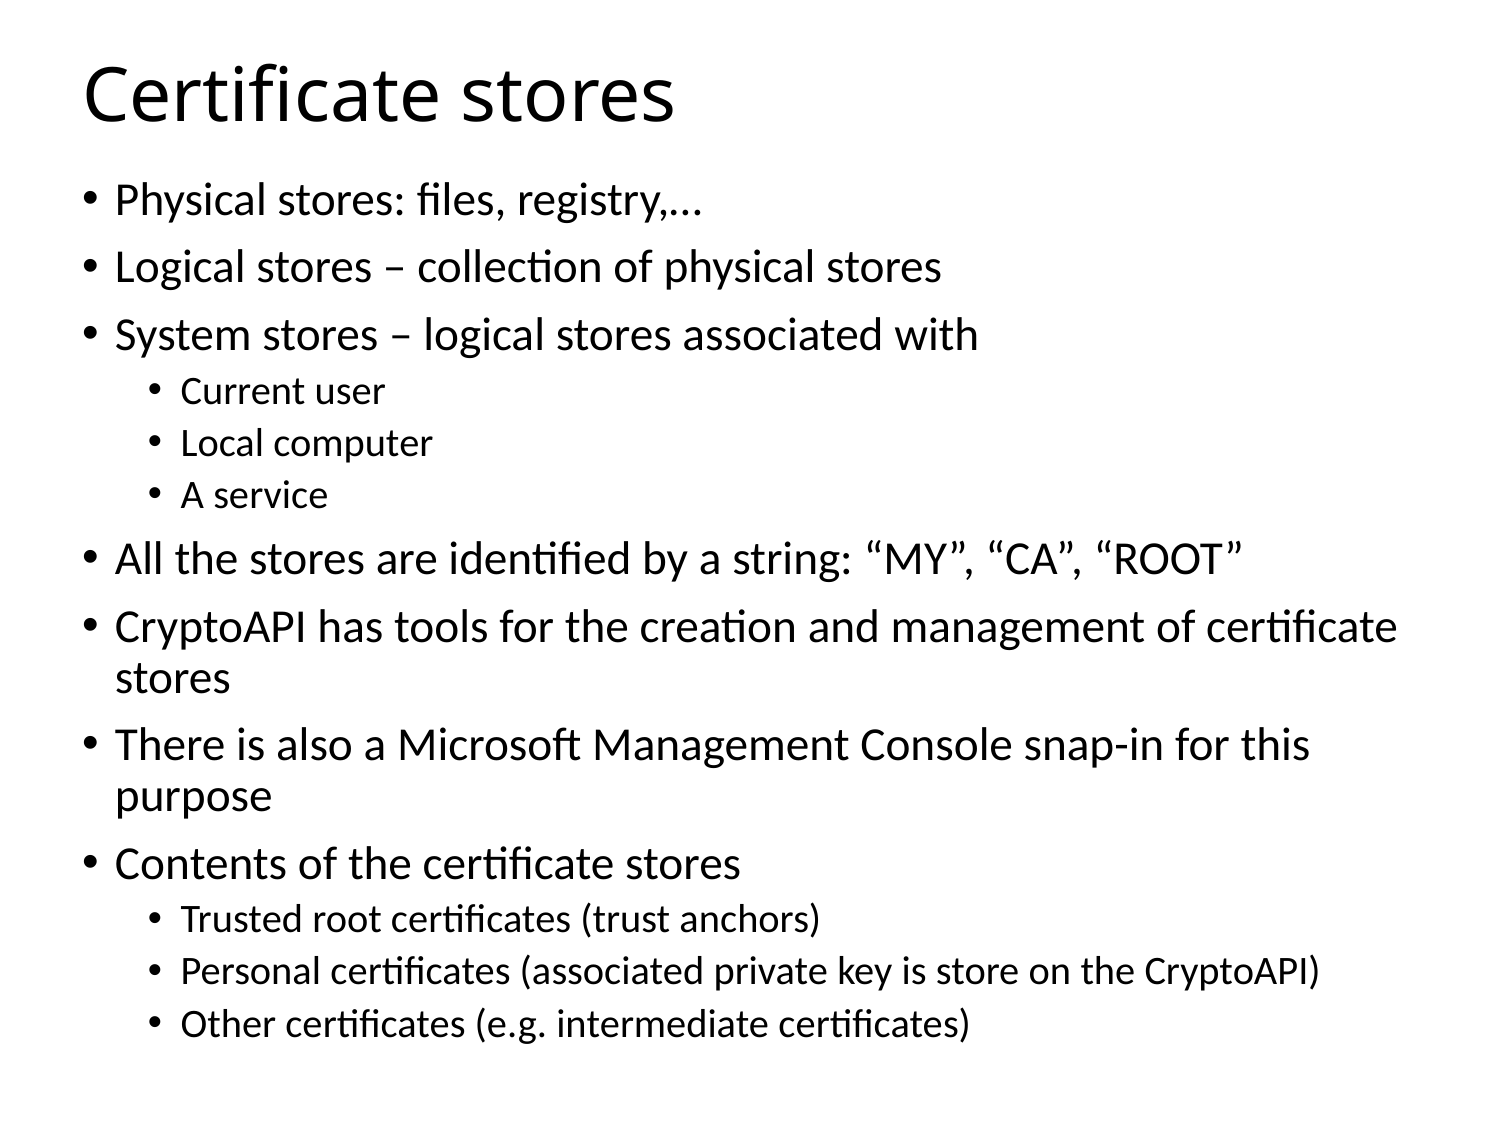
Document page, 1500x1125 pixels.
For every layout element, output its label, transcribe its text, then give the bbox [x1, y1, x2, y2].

title Certificate stores [67, 42, 1433, 152]
list Physical stores: files, registry,… Logical stores – collection of physical stores System stores – logical stores associated with Current user Local computer A service All the stores are identified by a string: “MY”, “CA”, “ROOT” CryptoAPI has tools for the creation and management of certificate stores There is also a Microsoft Management Console snap-in for this purpose Contents of the certificate stores Trusted root certificates (trust anchors) Personal certificates (associated private key is store on the CryptoAPI) Other certificates (e.g. intermediate certificates) [67, 167, 1433, 1060]
